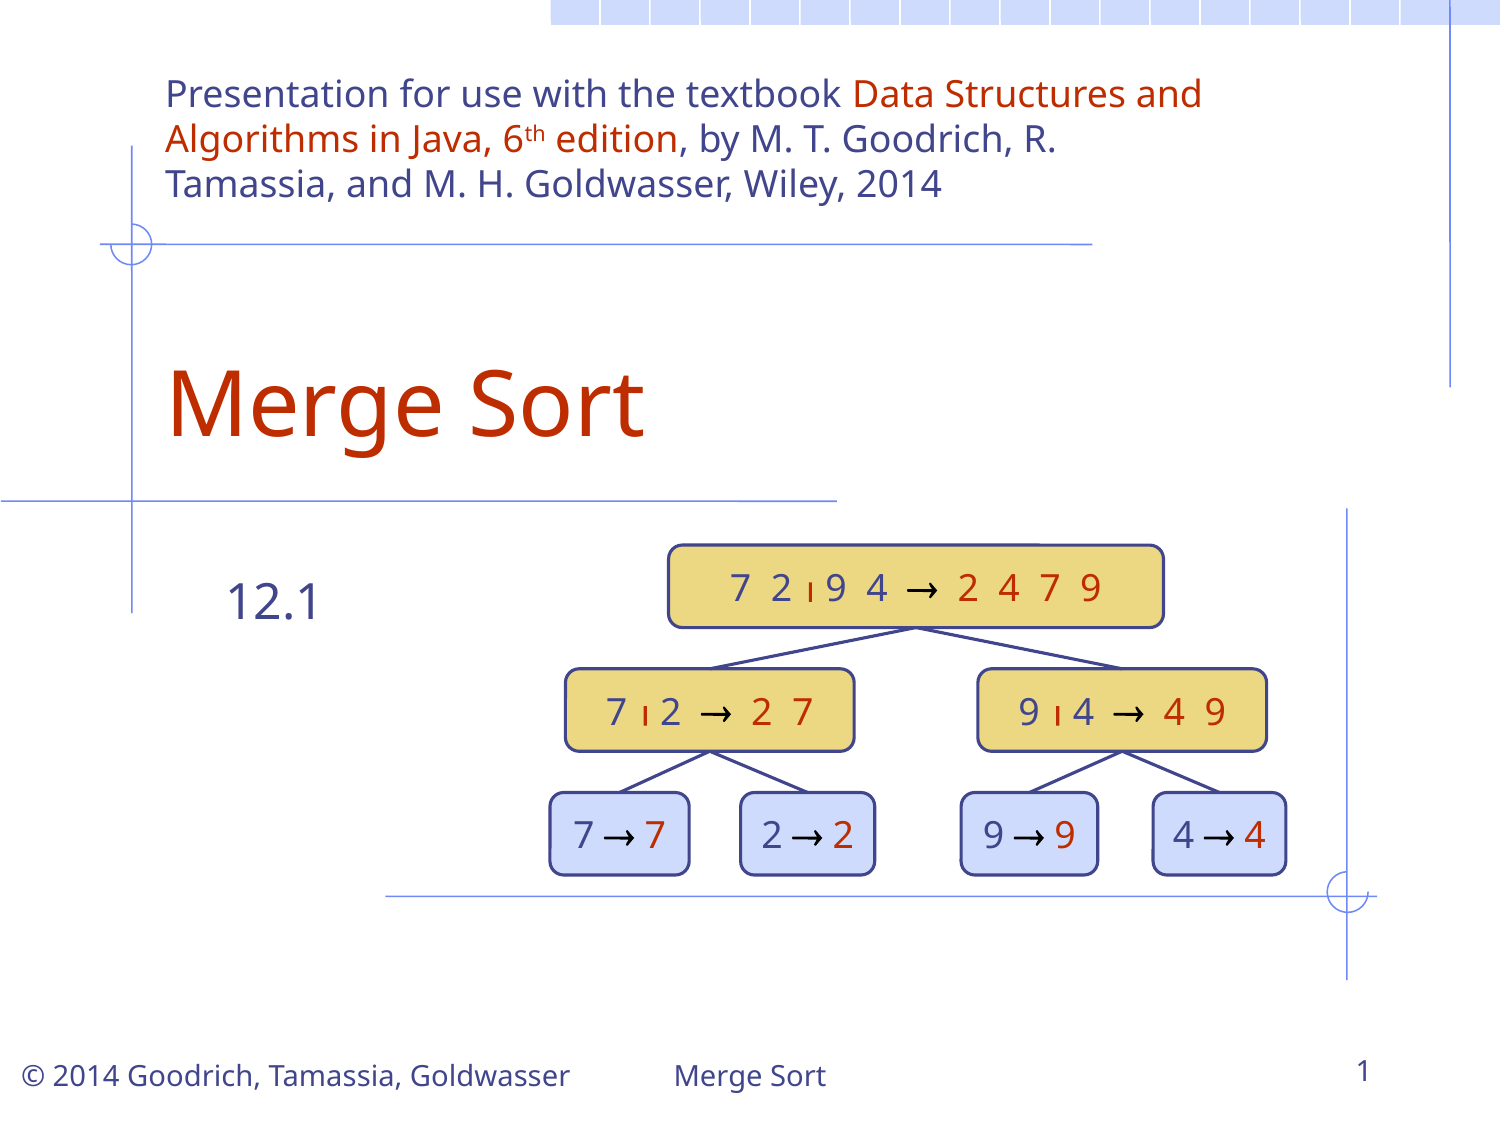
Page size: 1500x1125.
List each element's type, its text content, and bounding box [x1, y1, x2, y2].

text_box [549, 544, 1287, 876]
title Merge Sort [150, 275, 1425, 463]
text_box 12.1 [199, 562, 350, 638]
subtitle Presentation for use with the textbook Data Structures and Algorithms in Java, 6th edition, by M. T. Goodrich, R. Tamassia, and M. H. Goldwasser, Wiley, 2014 [150, 62, 1238, 225]
slide_number 1 [1074, 1024, 1388, 1101]
footer Merge Sort [512, 1024, 988, 1101]
